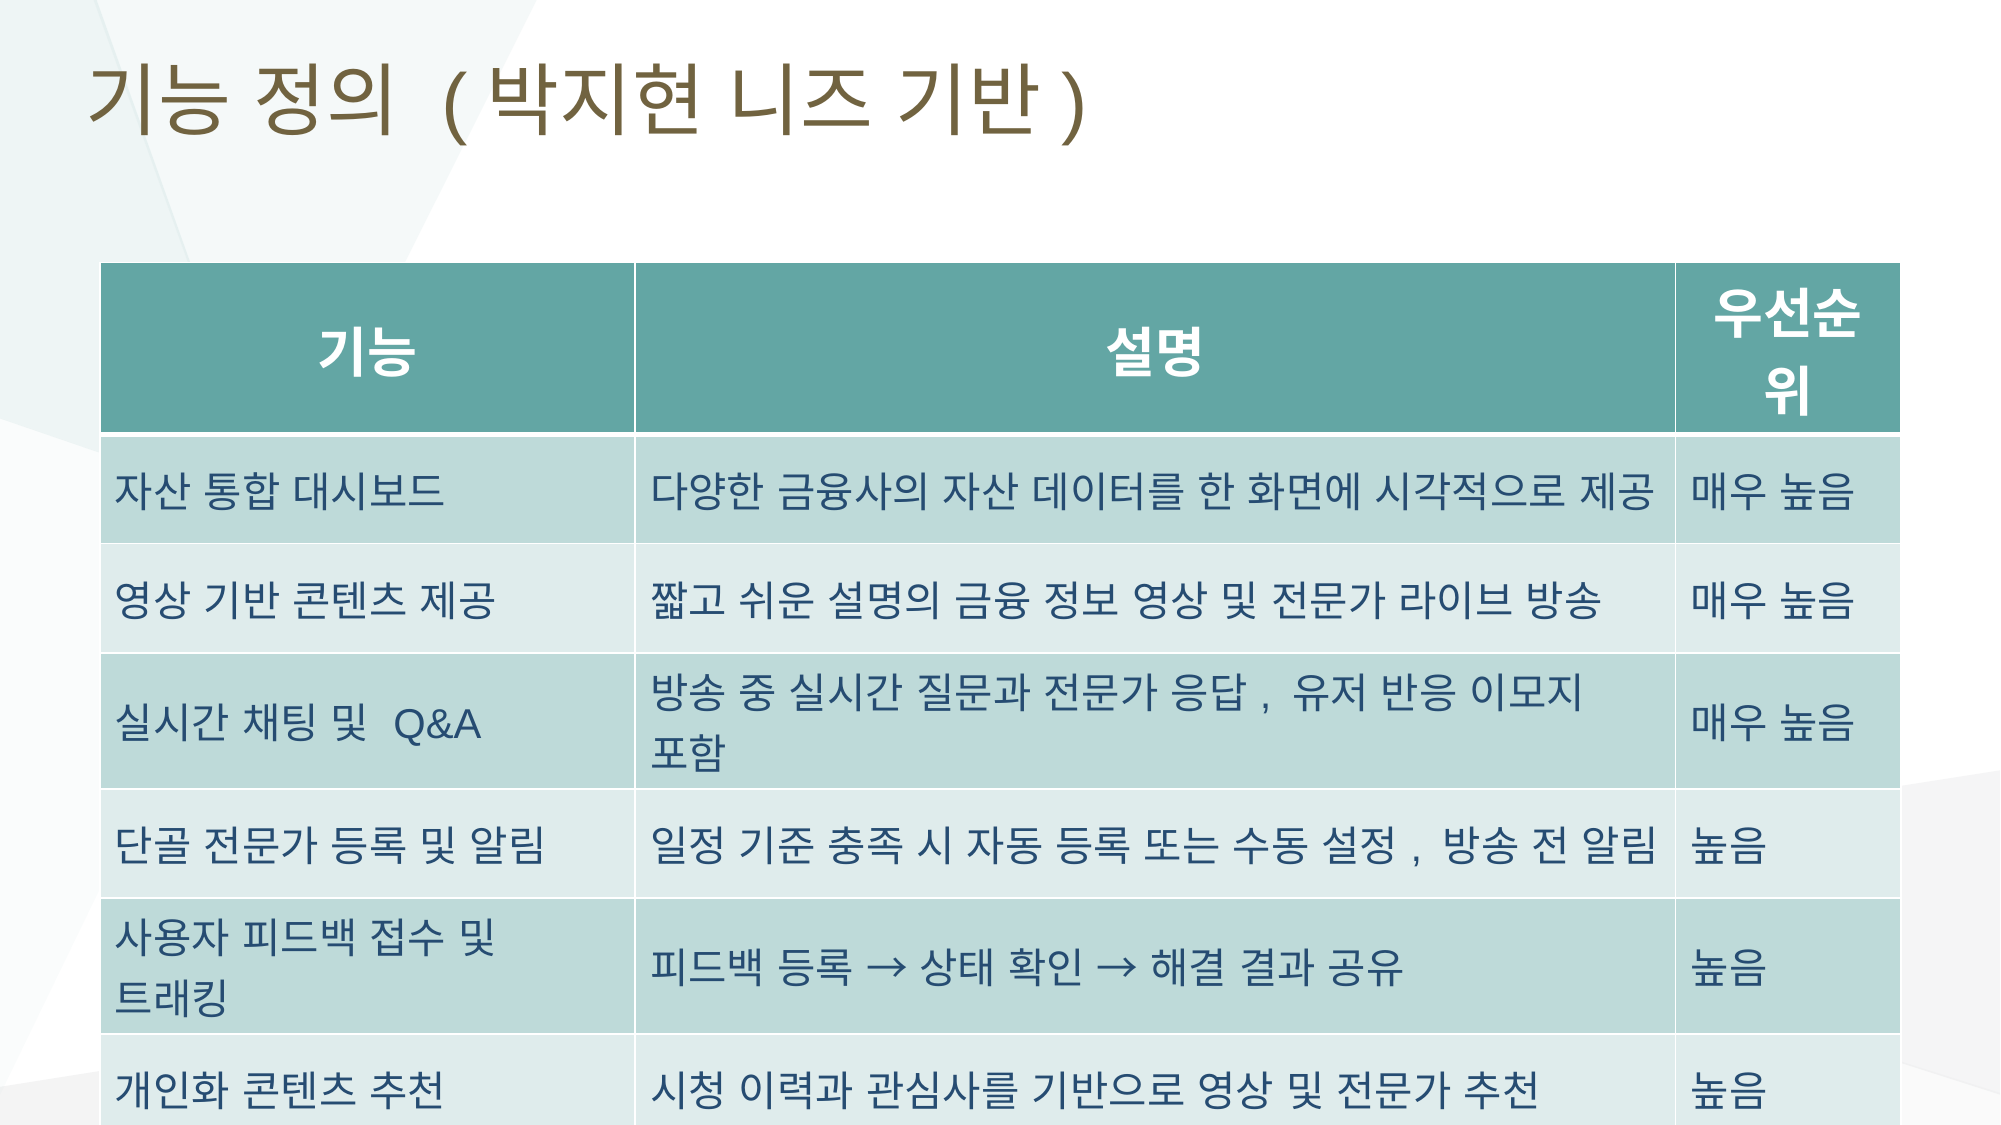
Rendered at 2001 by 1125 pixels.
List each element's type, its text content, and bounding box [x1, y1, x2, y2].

table_cell 단골 전문가 등록 및 알림 [101, 790, 634, 897]
table_cell 매우 높음 [1676, 654, 1900, 788]
table_cell 사용자 피드백 접수 및 트래킹 [101, 899, 634, 1033]
table_header 우선순위 [1676, 263, 1900, 432]
table_header 설명 [636, 263, 1675, 432]
table_cell 방송 중 실시간 질문과 전문가 응답, 유저 반응 이모지 포함 [636, 654, 1675, 788]
table_cell 높음 [1676, 899, 1900, 1033]
table_cell 영상 기반 콘텐츠 제공 [101, 544, 634, 652]
table_cell 매우 높음 [1676, 437, 1900, 543]
table_cell 자산 통합 대시보드 [101, 437, 634, 543]
table_cell 피드백 등록 → 상태 확인 → 해결 결과 공유 [636, 899, 1675, 1033]
table_cell 다양한 금융사의 자산 데이터를 한 화면에 시각적으로 제공 [636, 437, 1675, 543]
table_cell 매우 높음 [1676, 544, 1900, 652]
table_cell 짧고 쉬운 설명의 금융 정보 영상 및 전문가 라이브 방송 [636, 544, 1675, 652]
table_cell 실시간 채팅 및 Q&A [101, 654, 634, 788]
title 기능 정의 (박지현 니즈 기반) [70, 20, 1925, 175]
table_cell 높음 [1676, 1035, 1900, 1125]
table_header 기능 [101, 263, 634, 432]
table_cell 개인화 콘텐츠 추천 [101, 1035, 634, 1125]
table_cell 시청 이력과 관심사를 기반으로 영상 및 전문가 추천 [636, 1035, 1675, 1125]
table_cell 일정 기준 충족 시 자동 등록 또는 수동 설정, 방송 전 알림 [636, 790, 1675, 897]
table_cell 높음 [1676, 790, 1900, 897]
